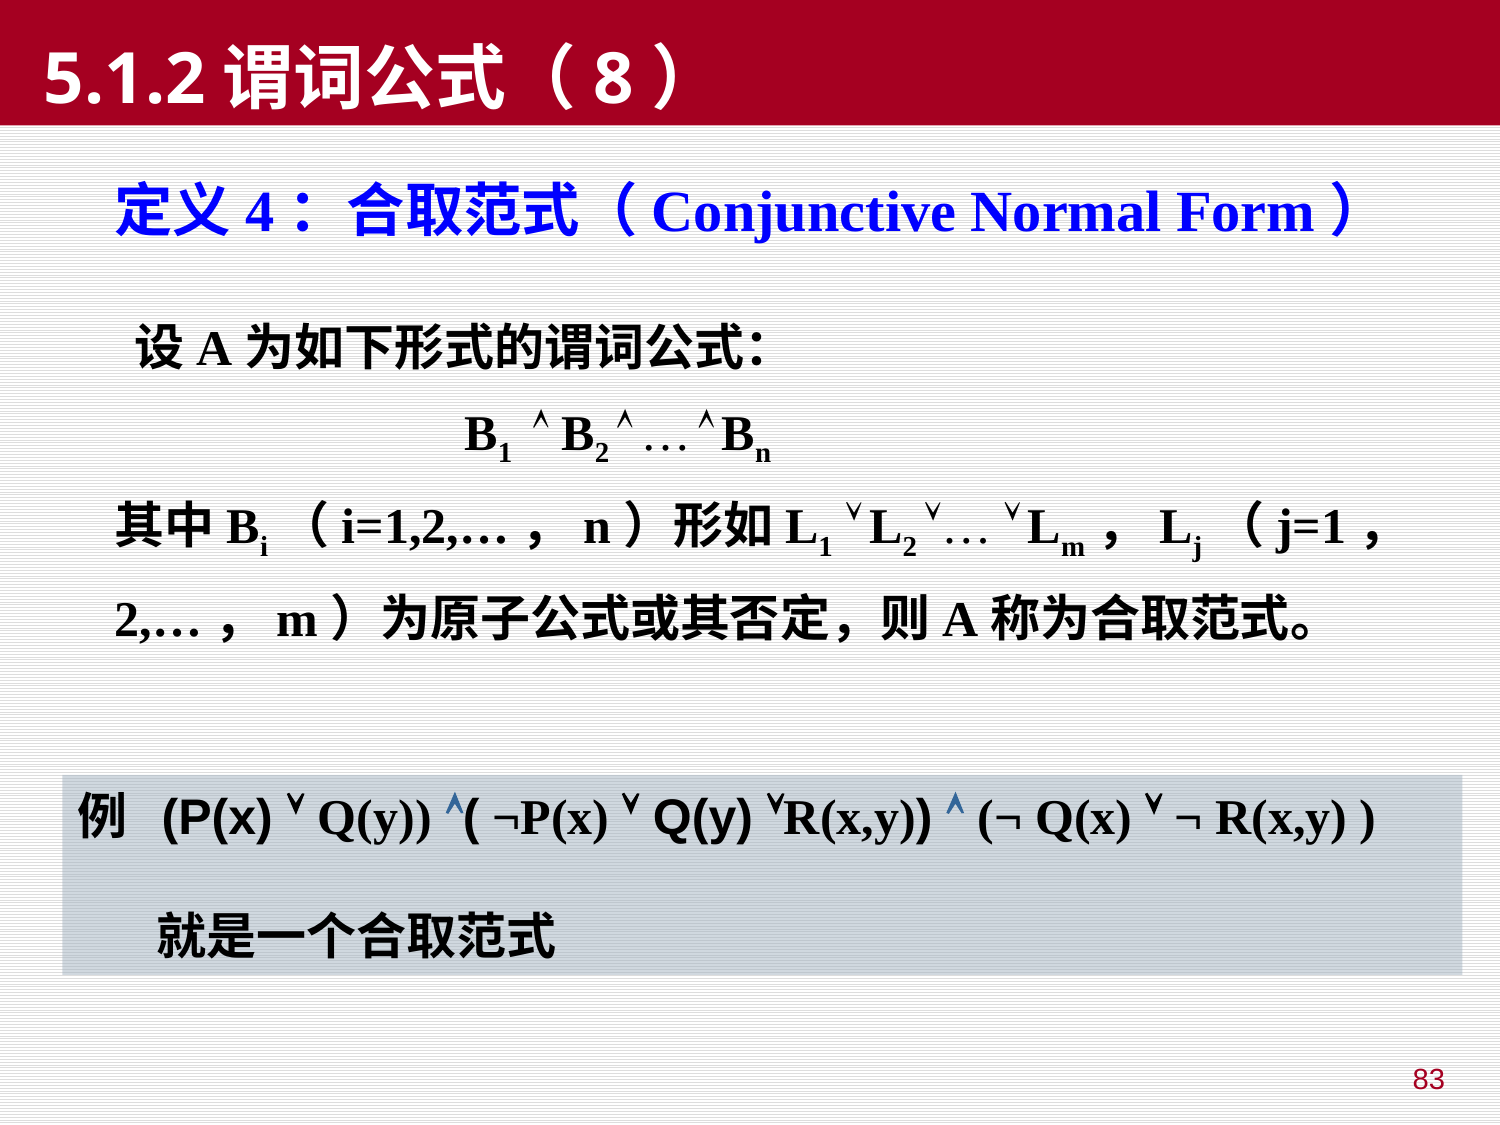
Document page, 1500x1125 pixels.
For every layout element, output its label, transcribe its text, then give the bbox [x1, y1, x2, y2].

text_box 例 (P(x)  Q(y)) ( ¬P(x)  Q(y) R(x,y))  (¬ Q(x)  ¬ R(x,y) ) 就是一个合取范式 [62, 774, 1463, 975]
text_box 定义4：合取范式（Conjunctive Normal Form） [99, 174, 1250, 241]
slide_number 83 [1110, 1052, 1461, 1125]
title 5.1.2谓词公式（8） [0, 0, 1500, 126]
text_box 设A为如下形式的谓词公式： B1  B2  …  Bn 其中Bi（i=1,2,…，n）形如L1  L2 …  Lm，Lj（j=1， 2,…，m）为原子公式或其否定，则A称为合取范式。 [99, 324, 1413, 638]
